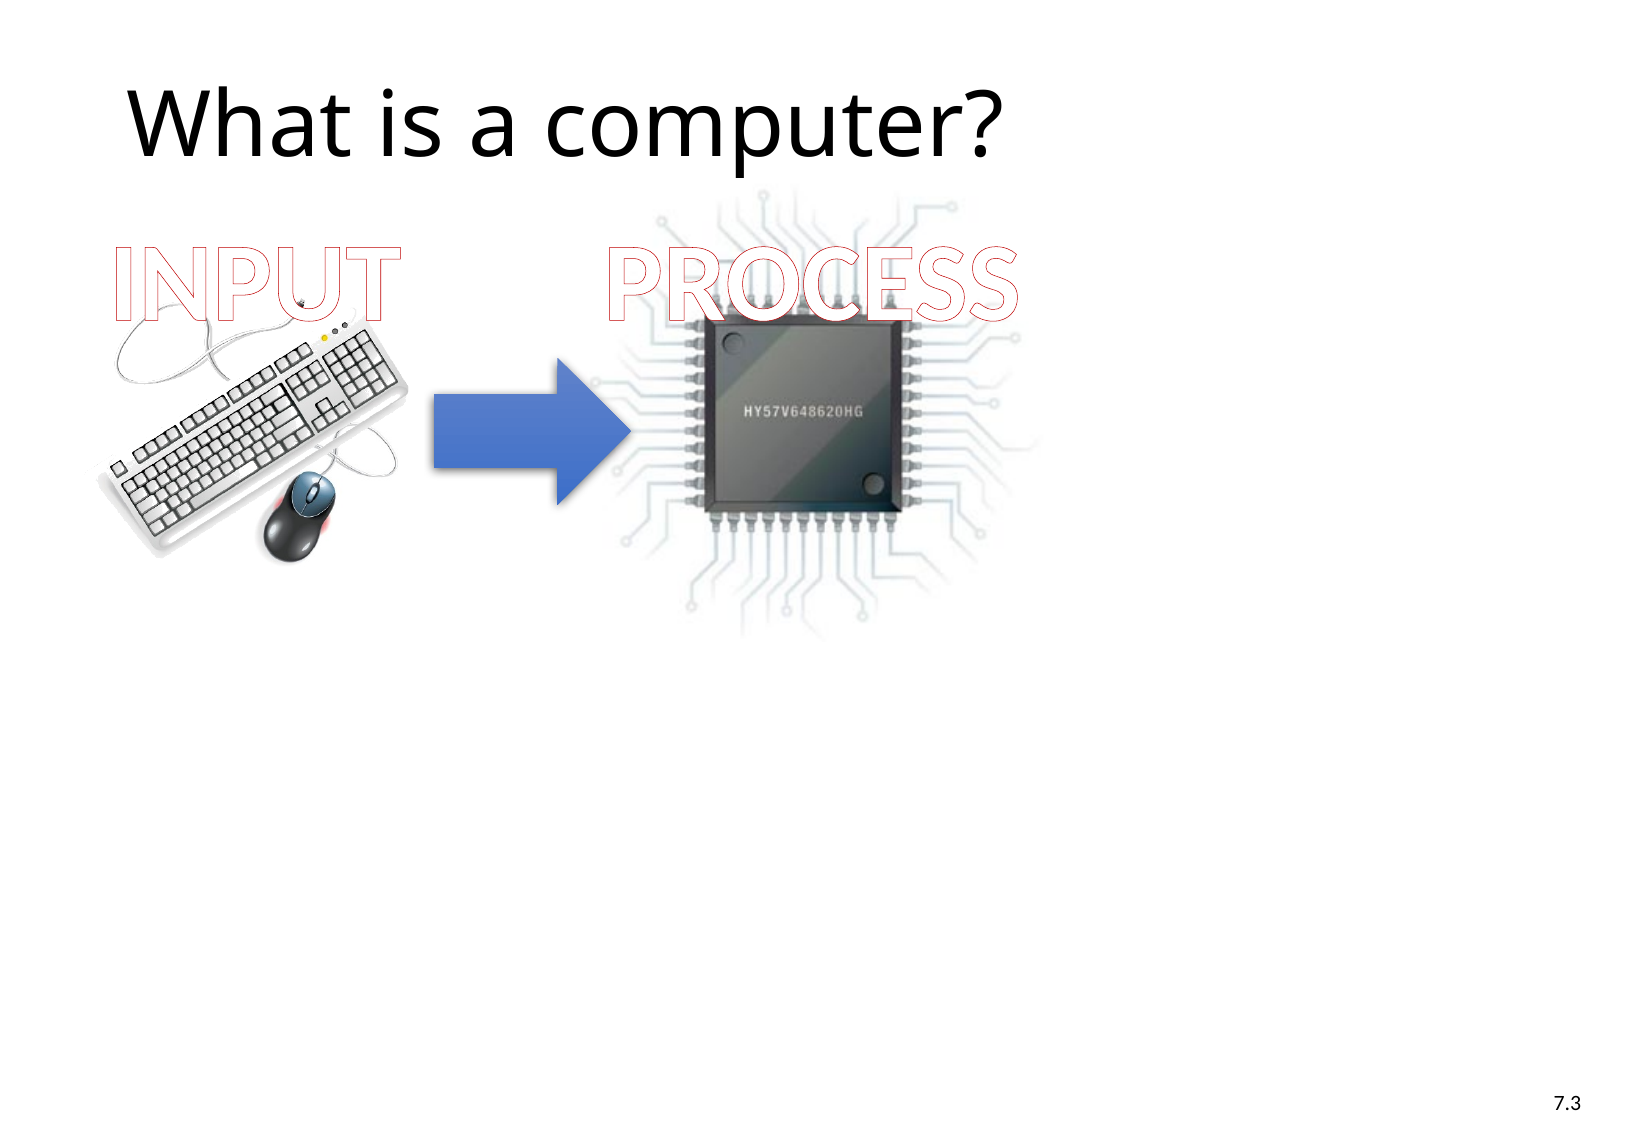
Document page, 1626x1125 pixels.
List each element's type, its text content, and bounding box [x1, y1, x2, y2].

picture [578, 172, 1047, 642]
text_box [82, 295, 419, 567]
text_box [433, 357, 578, 505]
title What is a computer? [111, 18, 1514, 236]
text_box INPUT [93, 200, 417, 295]
